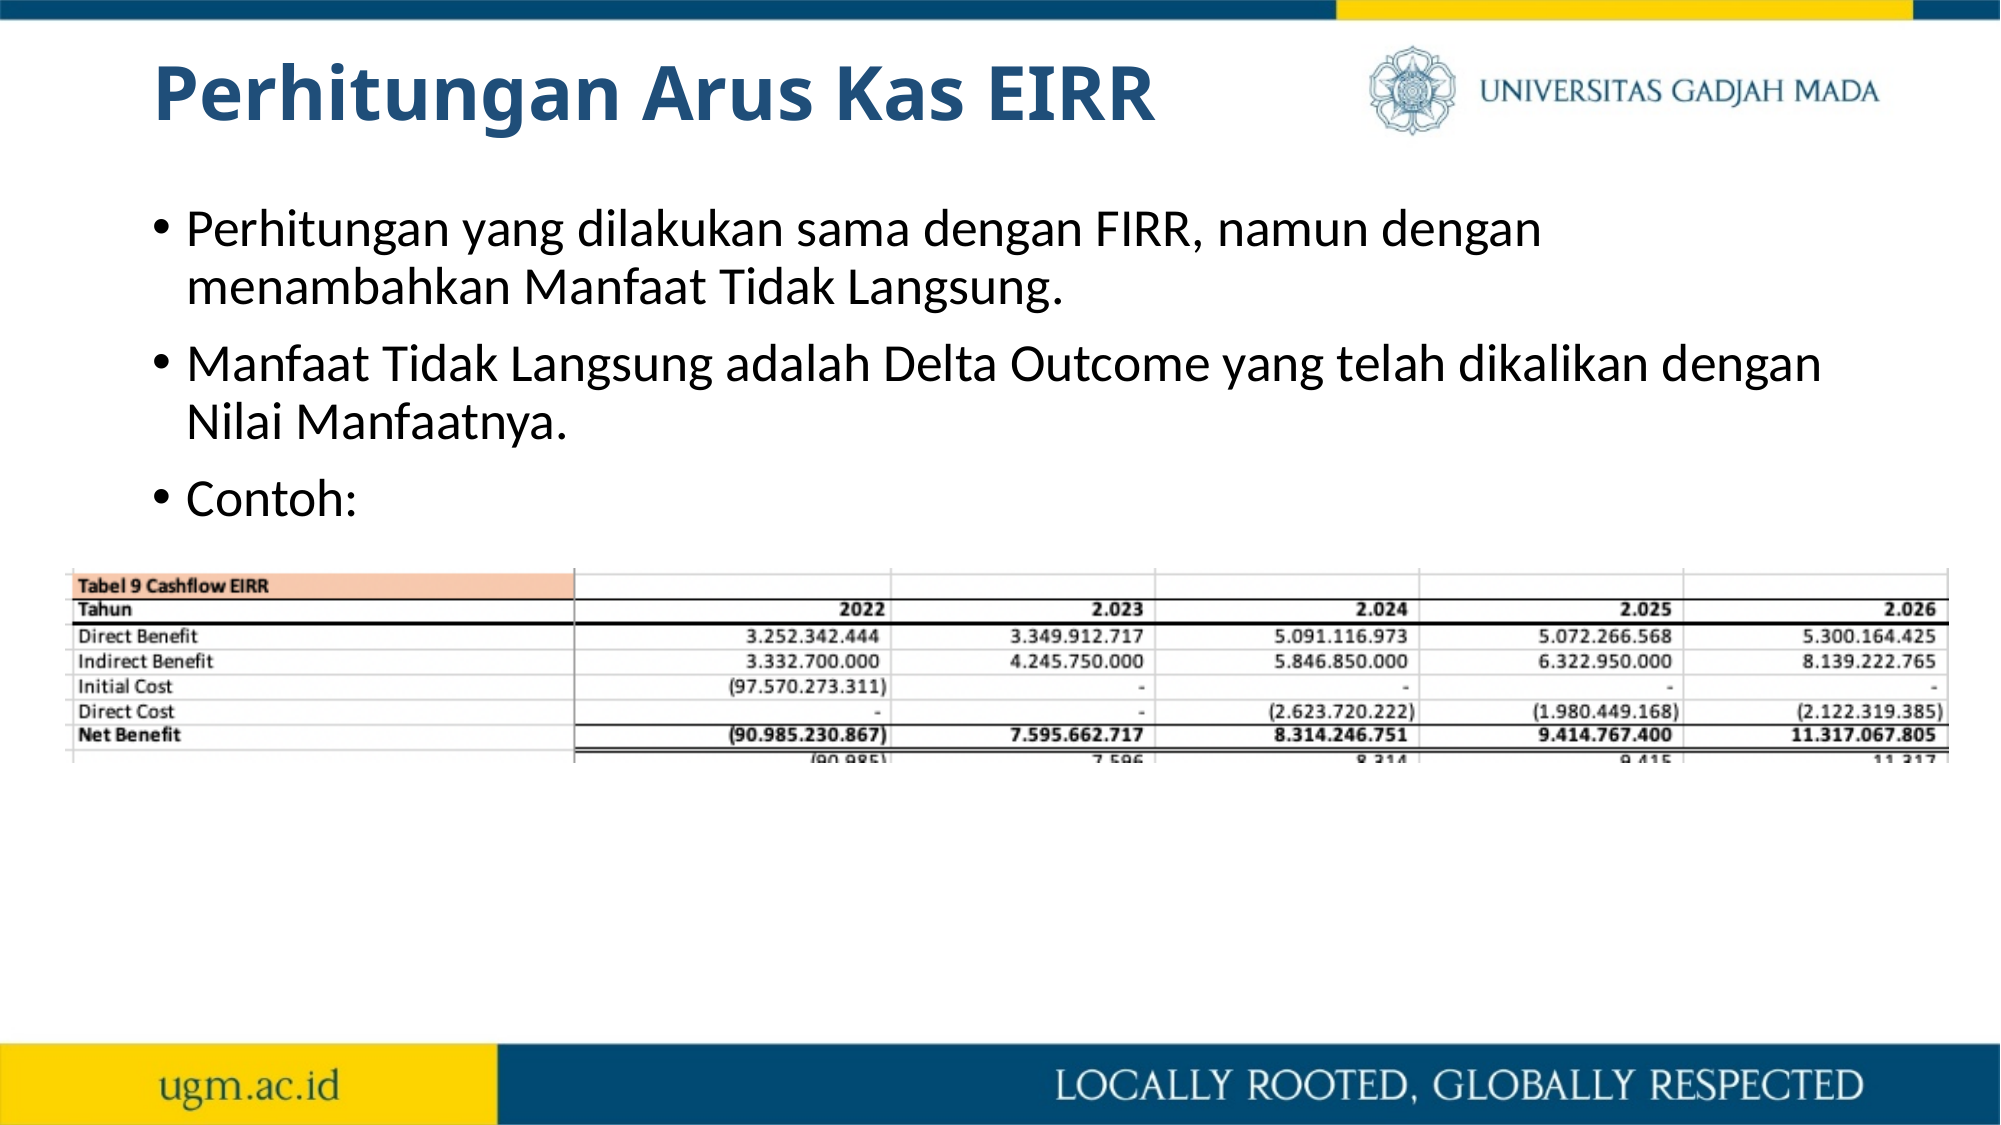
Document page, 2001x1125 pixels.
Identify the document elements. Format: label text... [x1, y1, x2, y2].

title Perhitungan Arus Kas EIRR [137, 31, 1863, 162]
list Perhitungan yang dilakukan sama dengan FIRR, namun dengan menambahkan Manfaat Tidak Langsung. Manfaat Tidak Langsung adalah Delta Outcome yang telah dikalikan dengan Nilai Manfaatnya. Contoh: [137, 192, 1863, 537]
picture [0, 0, 2000, 1125]
